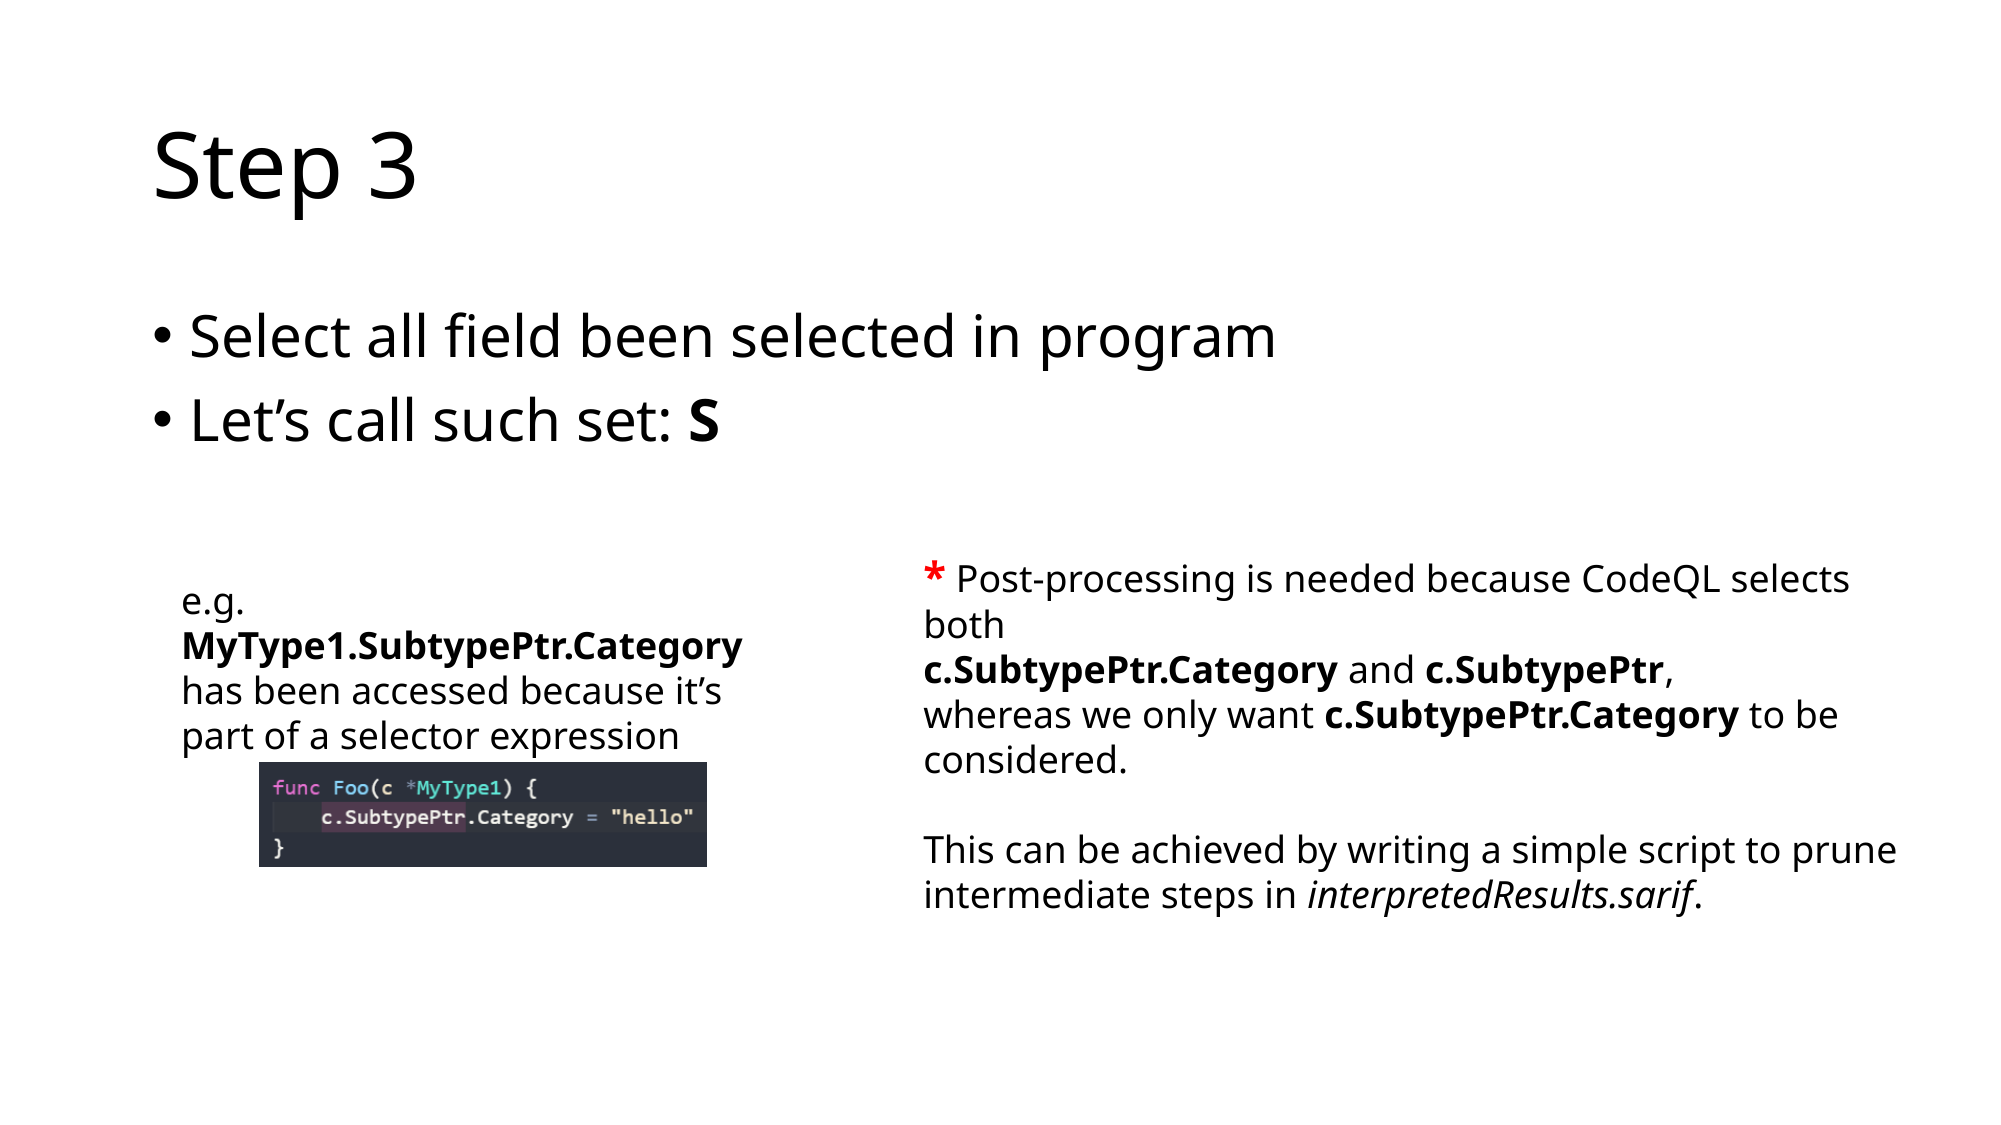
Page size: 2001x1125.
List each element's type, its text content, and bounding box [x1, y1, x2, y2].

title Step 3 [137, 59, 1863, 278]
text_box e.g. MyType1.SubtypePtr.Category has been accessed because it’s part of a selector expression [166, 569, 816, 764]
picture [259, 762, 708, 868]
list Select all field been selected in program Let’s call such set: S [137, 299, 1863, 1014]
text_box * Post-processing is needed because CodeQL selects both c.SubtypePtr.Category and c.SubtypePtr, whereas we only want c.SubtypePtr.Category to be considered. This can be achieved by writing a simple script to prune intermediate steps in interpretedResults.sarif. [908, 543, 1919, 969]
